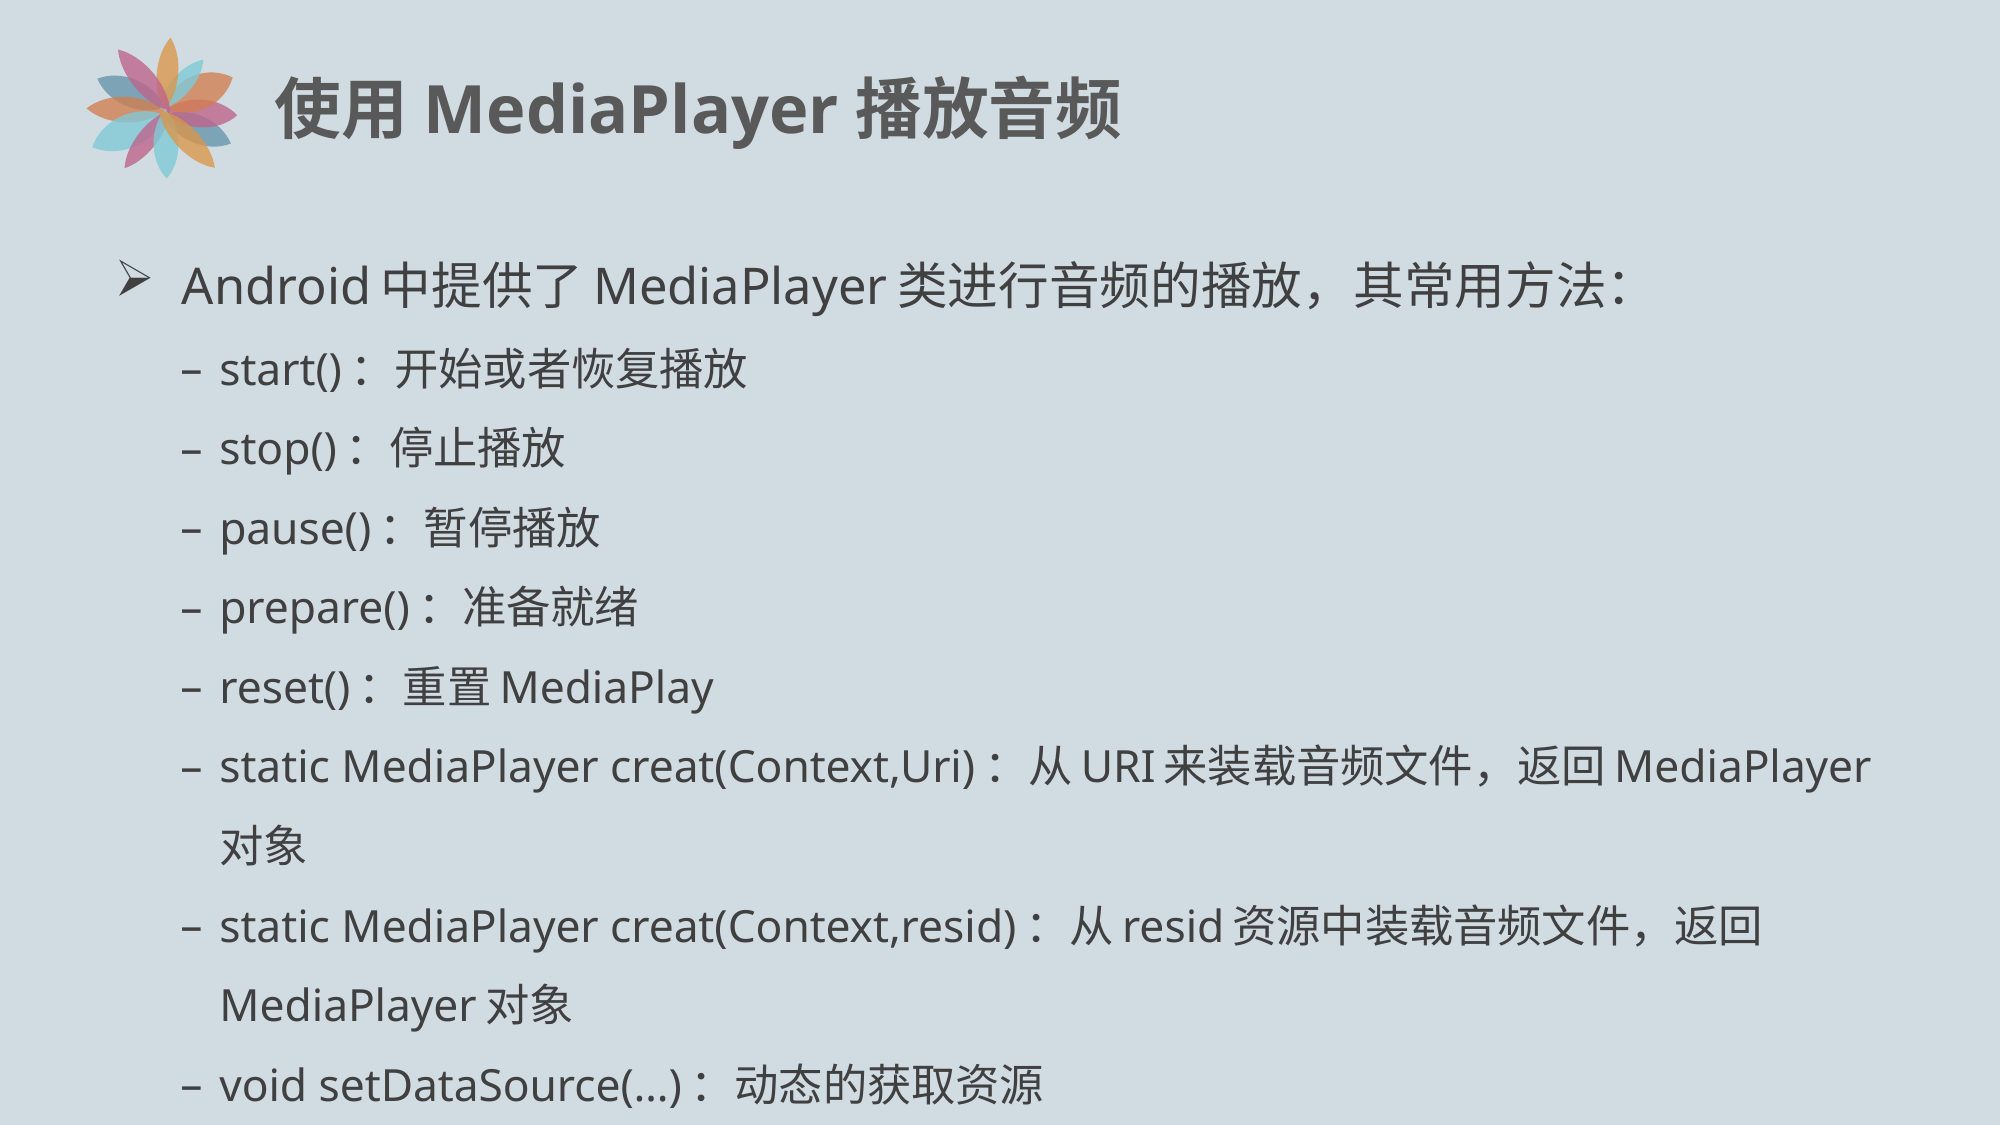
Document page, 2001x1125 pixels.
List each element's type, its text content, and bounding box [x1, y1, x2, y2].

list Android中提供了MediaPlayer类进行音频的播放，其常用方法： start()：开始或者恢复播放 stop()：停止播放 pause()：暂停播放 prepare()：准备就绪 reset()：重置MediaPlay static MediaPlayer creat(Context,Uri)：从URI来装载音频文件，返回MediaPlayer对象 static MediaPlayer creat(Context,resid)：从resid资源中装载音频文件，返回MediaPlayer对象 void setDataSource(…)：动态的获取资源 [99, 216, 1900, 1125]
title 使用MediaPlayer播放音频 [259, 41, 1594, 173]
